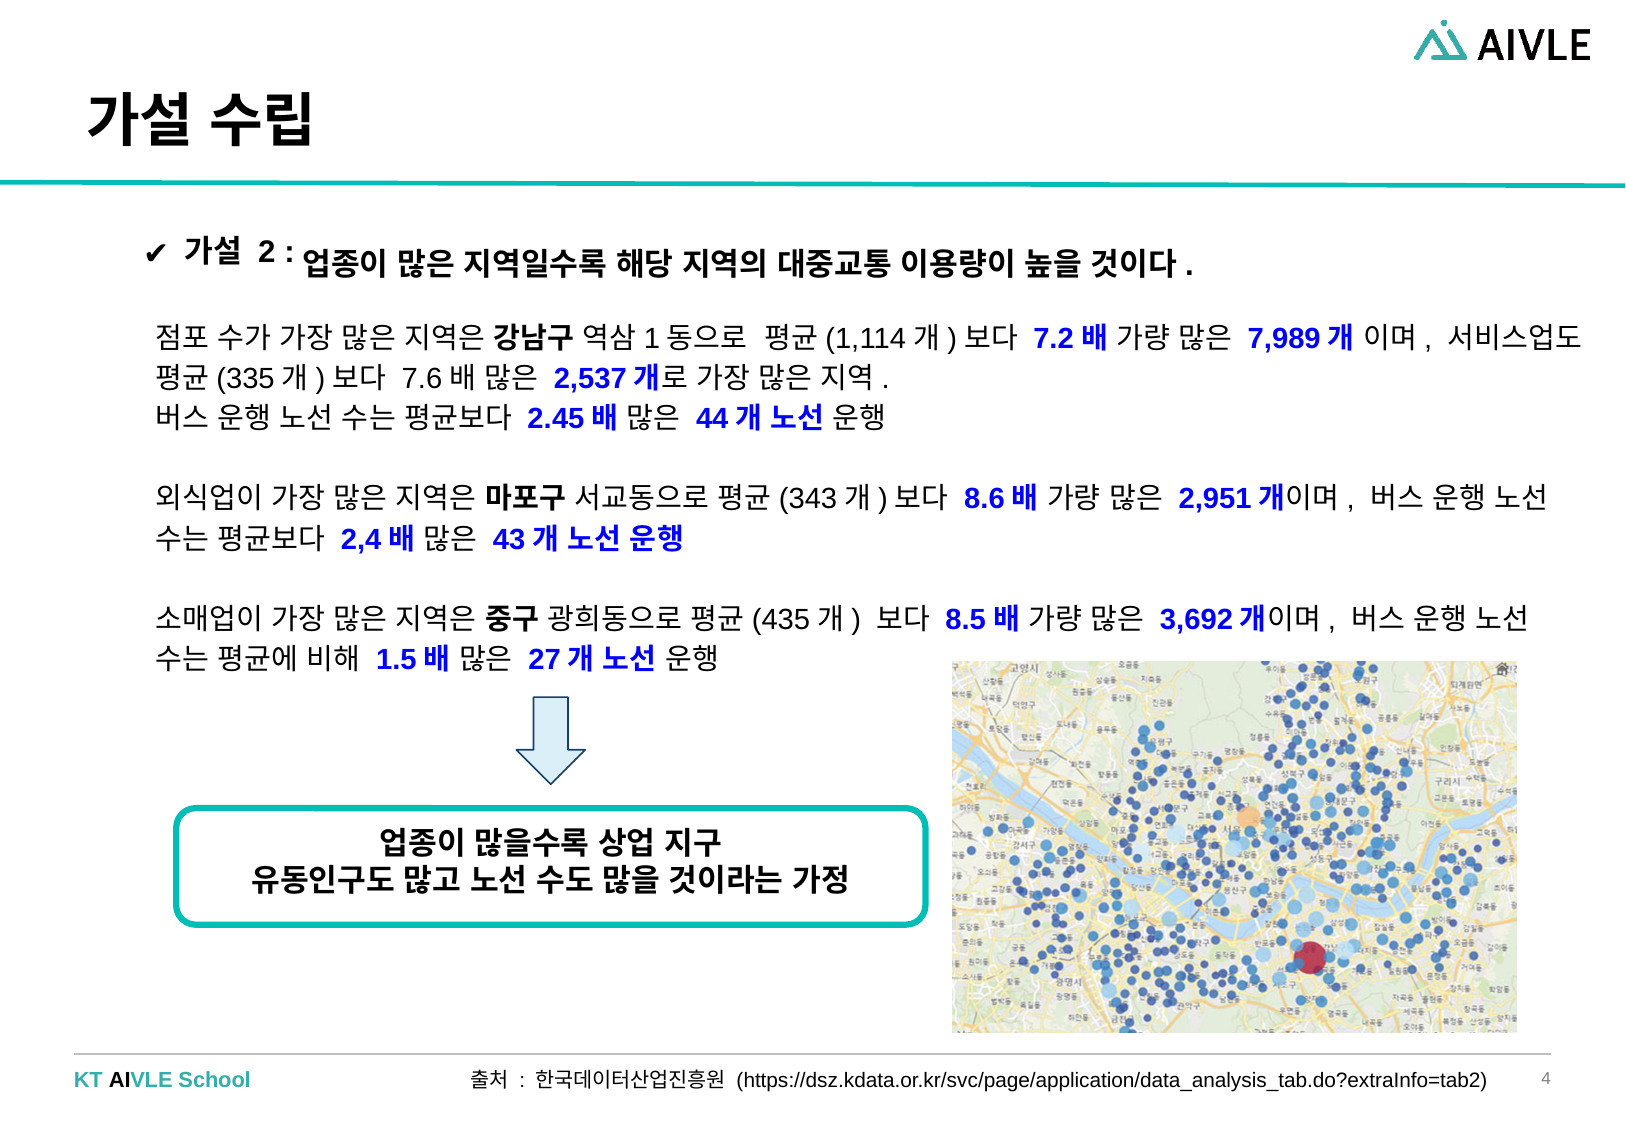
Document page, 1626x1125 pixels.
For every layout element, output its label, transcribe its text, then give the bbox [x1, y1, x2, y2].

text_box 출처 : 한국데이터산업진흥원 (https://dsz.kdata.or.kr/svc/page/application/data_analysis_tab.do?extraInfo=tab2) [440, 1058, 1503, 1110]
picture [952, 660, 1517, 1033]
text_box 점포 수가 가장 많은 지역은 강남구 역삼1동으로 평균(1,114개)보다 7.2배 가량 많은 7,989개 이며, 서비스업도 평균(335개)보다 7.6배 많은 2,537개로 가장 많은 지역. 버스 운행 노선 수는 평균보다 2.45배 많은 44개 노선 운행 외식업이 가장 많은 지역은 마포구 서교동으로 평균(343개)보다 8.6배 가량 많은 2,951개이며, 버스 운행 노선 수는 평균보다 2,4배 많은 43개 노선 운행 소매업이 가장 많은 지역은 중구 광희동으로 평균(435개) 보다 8.5배 가량 많은 3,692개이며, 버스 운행 노선 수는 평균에 비해 1.5배 많은 27개 노선 운행 [140, 298, 1599, 691]
picture [1414, 20, 1590, 60]
text_box [516, 697, 586, 785]
title 가설 수립 [70, 83, 594, 181]
text_box 업종이 많은 지역일수록 해당 지역의 대중교통 이용량이 높을 것이다. [287, 229, 1452, 297]
text_box 가설 2 : [128, 228, 329, 276]
text_box [176, 808, 926, 925]
